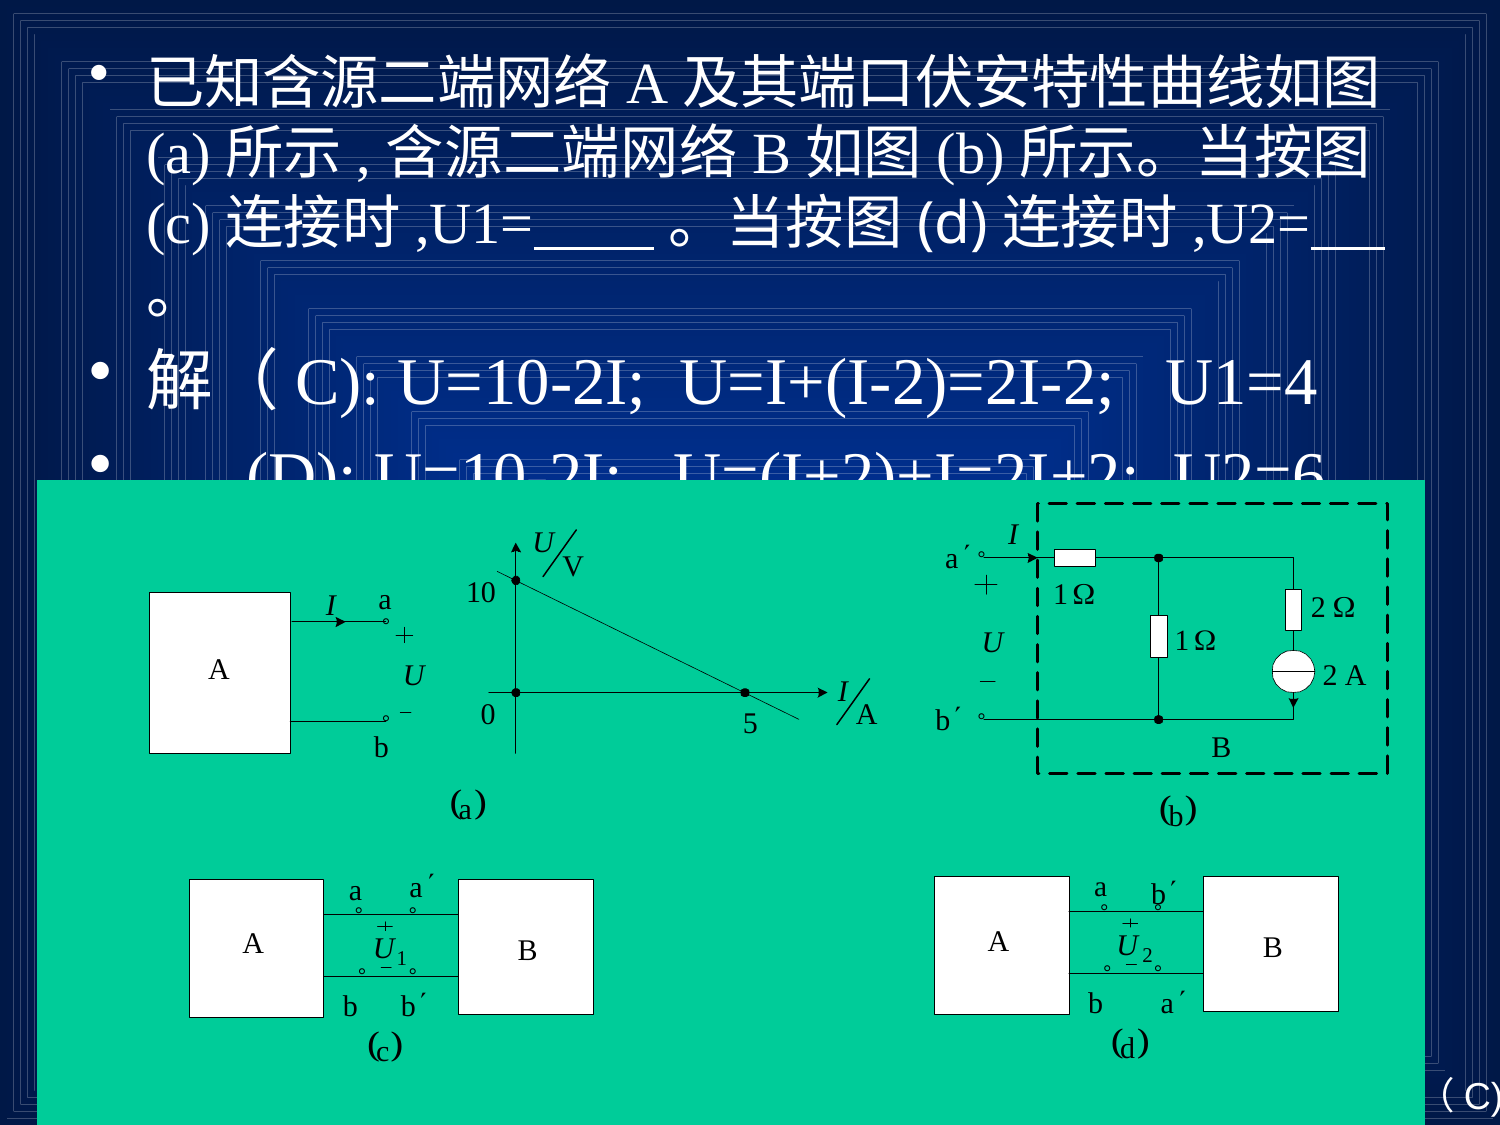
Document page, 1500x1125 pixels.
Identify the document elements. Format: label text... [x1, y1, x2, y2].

text_box 已知含源二端网络A及其端口伏安特性曲线如图(a)所示,含源二端网络B如图(b)所示。当按图(c)连接时,U1= 。当按图(d)连接时,U2= 。 解（C): U=10-2I; U=I+(I-2)=2I-2; U1=4 (D): U=10-2I; U=(I+2)+I=2I+2; U2=6 [75, 37, 1400, 478]
text_box [335, 367, 1500, 428]
text_box （C): [1429, 1064, 1500, 1124]
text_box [37, 480, 1426, 1125]
